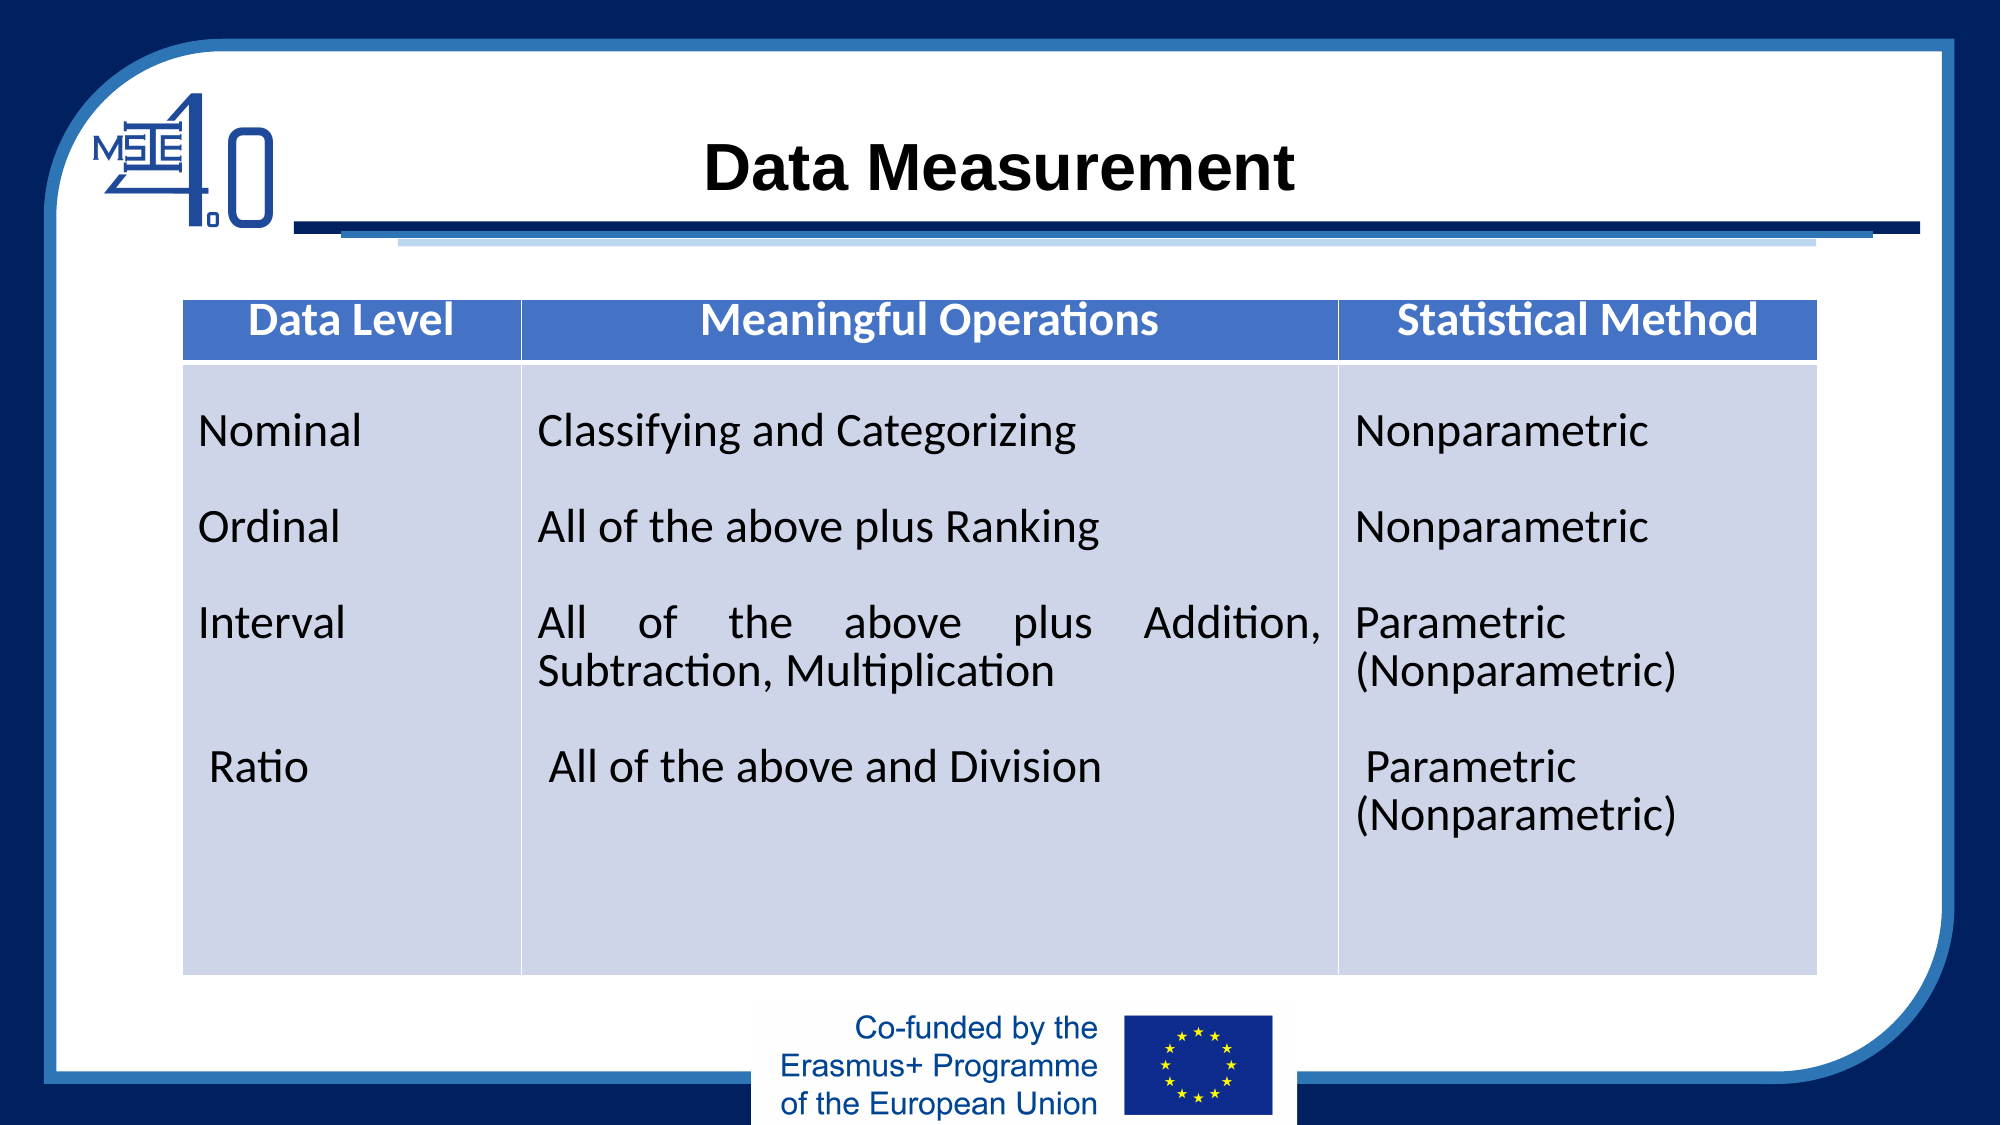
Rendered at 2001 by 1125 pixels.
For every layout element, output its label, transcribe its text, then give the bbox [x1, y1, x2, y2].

table_header Data Level [183, 300, 521, 360]
title Data Measurement [137, 59, 1863, 278]
picture [751, 1003, 1298, 1125]
table_cell Nonparametric Nonparametric Parametric (Nonparametric) Parametric (Nonparametric) [1339, 365, 1817, 975]
table_header Meaningful Operations [522, 300, 1338, 360]
table_cell Nominal Ordinal Interval Ratio [183, 365, 521, 975]
table_cell Classifying and Categorizing All of the above plus Ranking All of the above plus Addition, Subtraction, Multiplication All of the above and Division [522, 365, 1338, 975]
table_header Statistical Method [1339, 300, 1817, 360]
